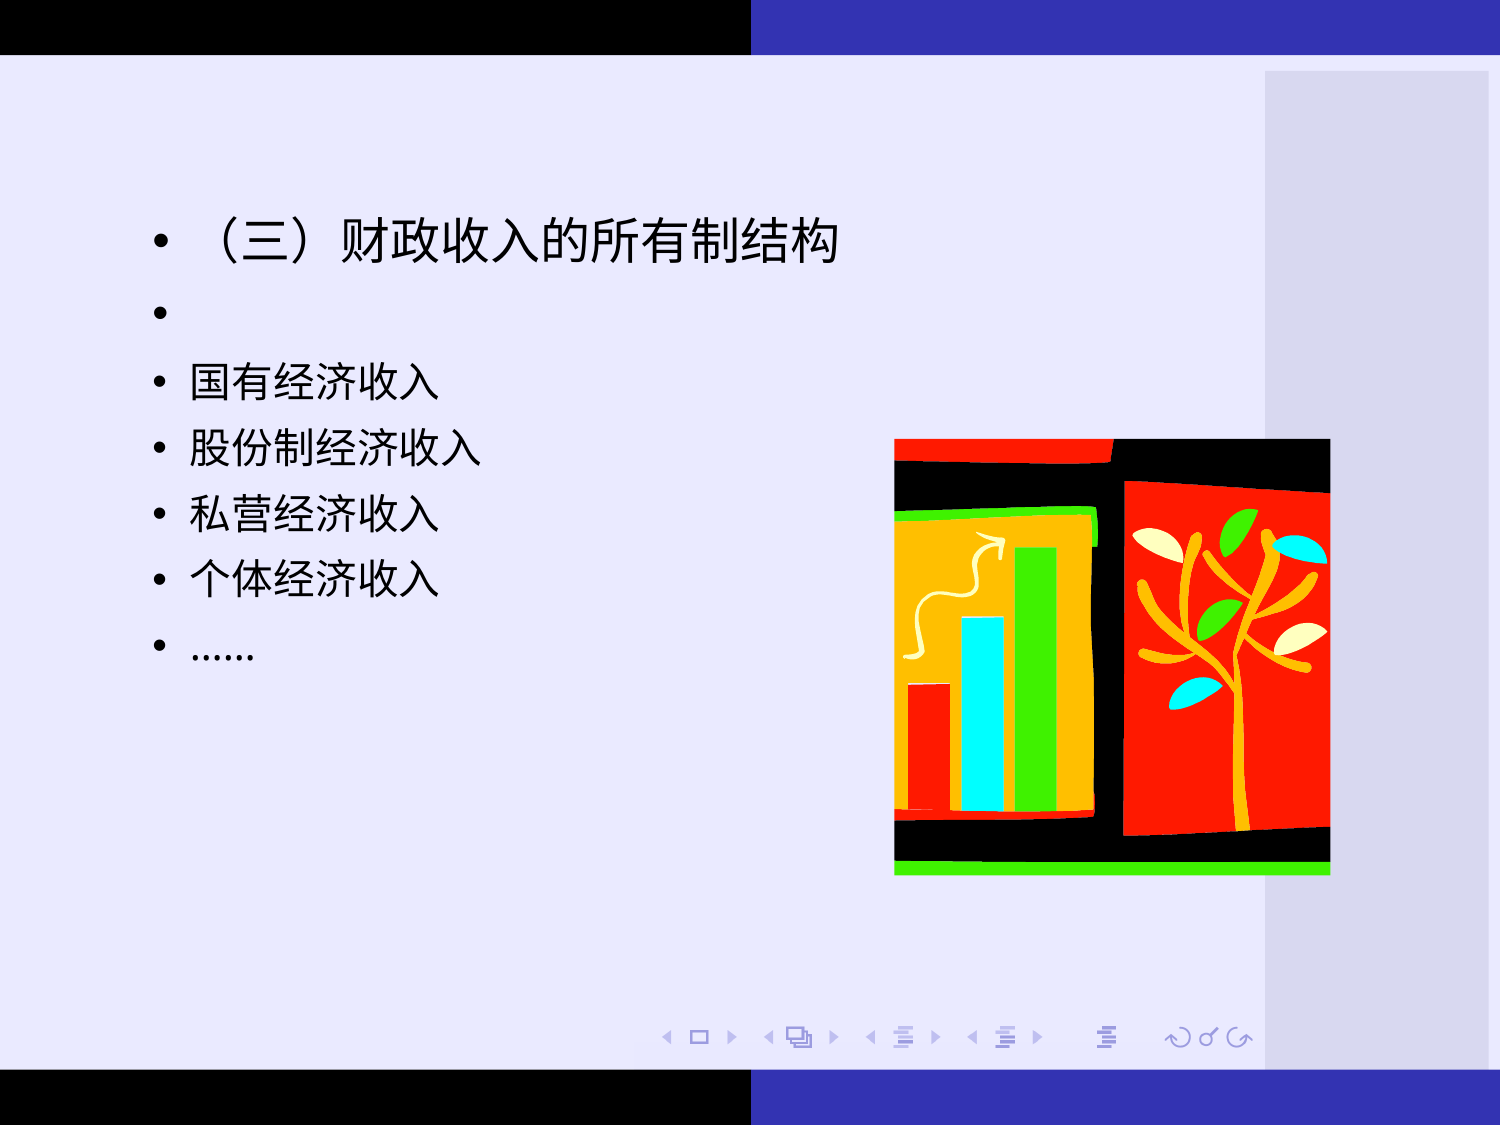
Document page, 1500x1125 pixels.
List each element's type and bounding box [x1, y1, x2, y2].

picture [894, 438, 1331, 876]
text_box [0, 0, 1500, 1125]
